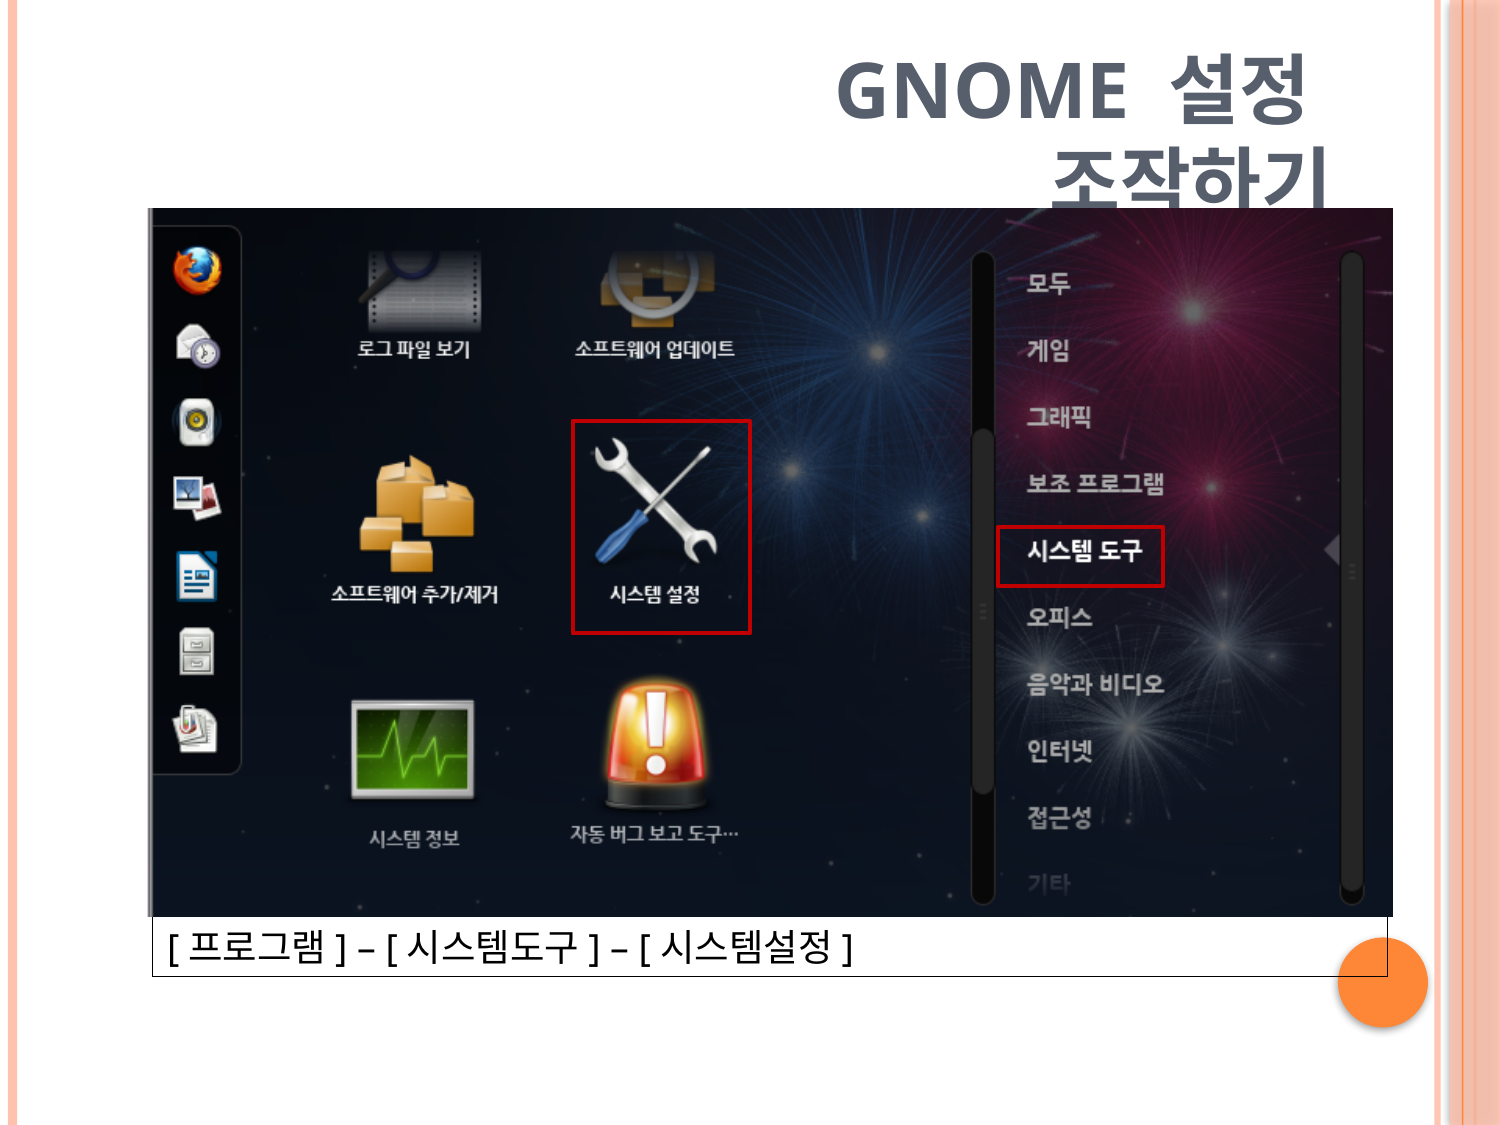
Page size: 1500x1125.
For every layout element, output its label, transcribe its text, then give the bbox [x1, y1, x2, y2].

picture [147, 207, 1394, 918]
text_box [프로그램] – [시스템도구] – [시스템설정] [152, 926, 1388, 977]
title GNOME 설정 조작하기 [820, 46, 1500, 235]
